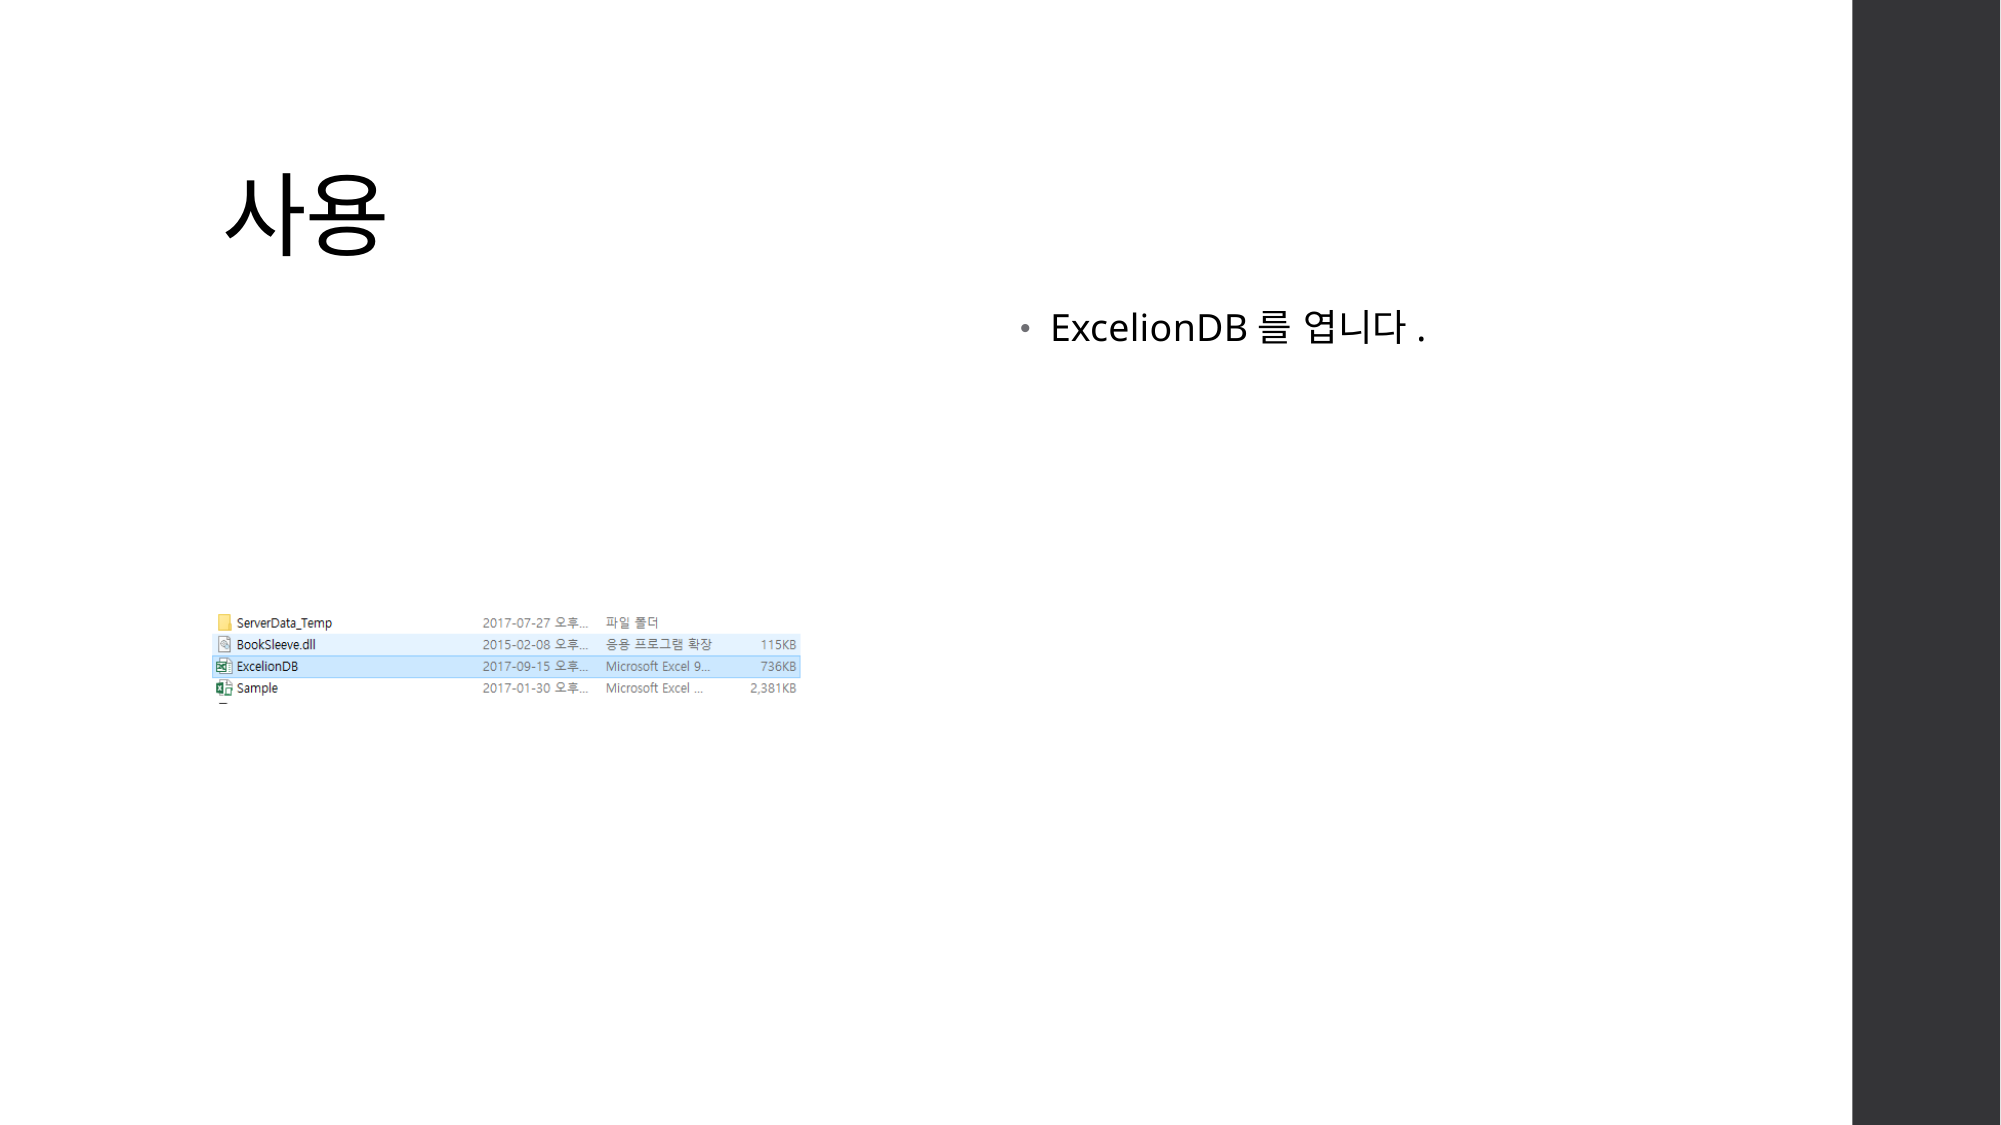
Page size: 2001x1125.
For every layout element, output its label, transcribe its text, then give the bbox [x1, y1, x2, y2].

title 사용 [206, 60, 1797, 278]
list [206, 609, 943, 705]
list ExcelionDB를 엽니다. [1005, 299, 1740, 1014]
